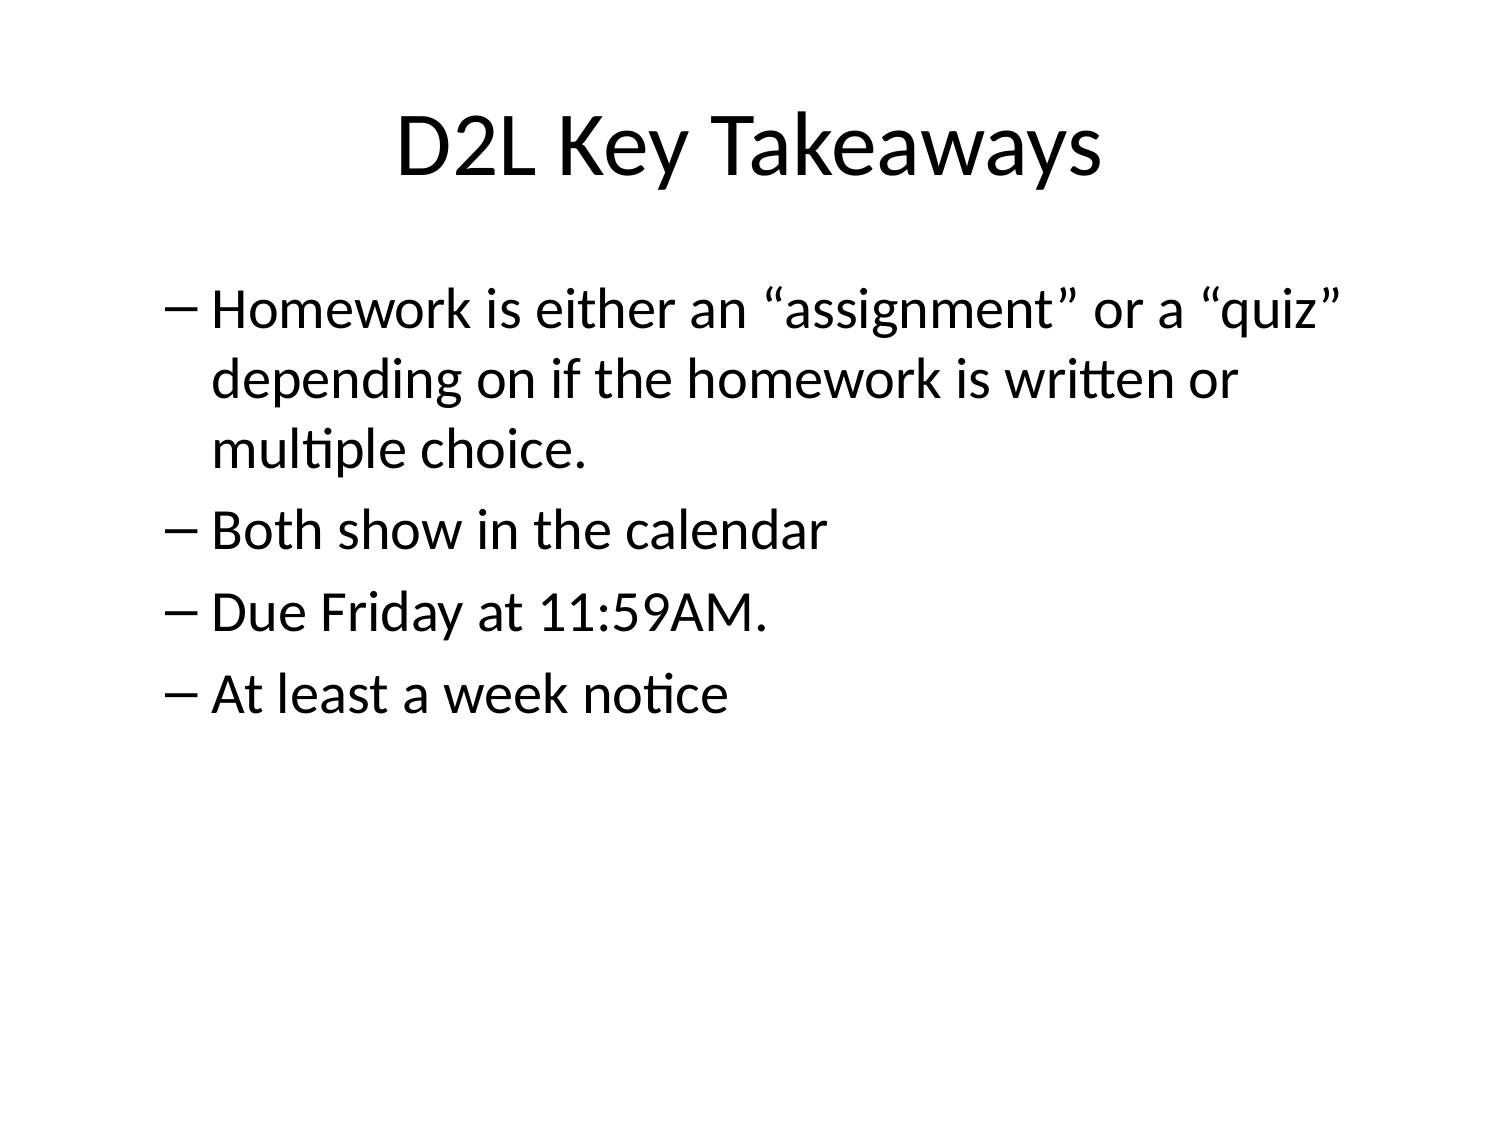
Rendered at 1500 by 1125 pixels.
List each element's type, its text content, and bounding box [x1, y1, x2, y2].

list Homework is either an “assignment” or a “quiz” depending on if the homework is written or multiple choice. Both show in the calendar Due Friday at 11:59AM. At least a week notice [75, 262, 1425, 1005]
title D2L Key Takeaways [75, 45, 1425, 233]
